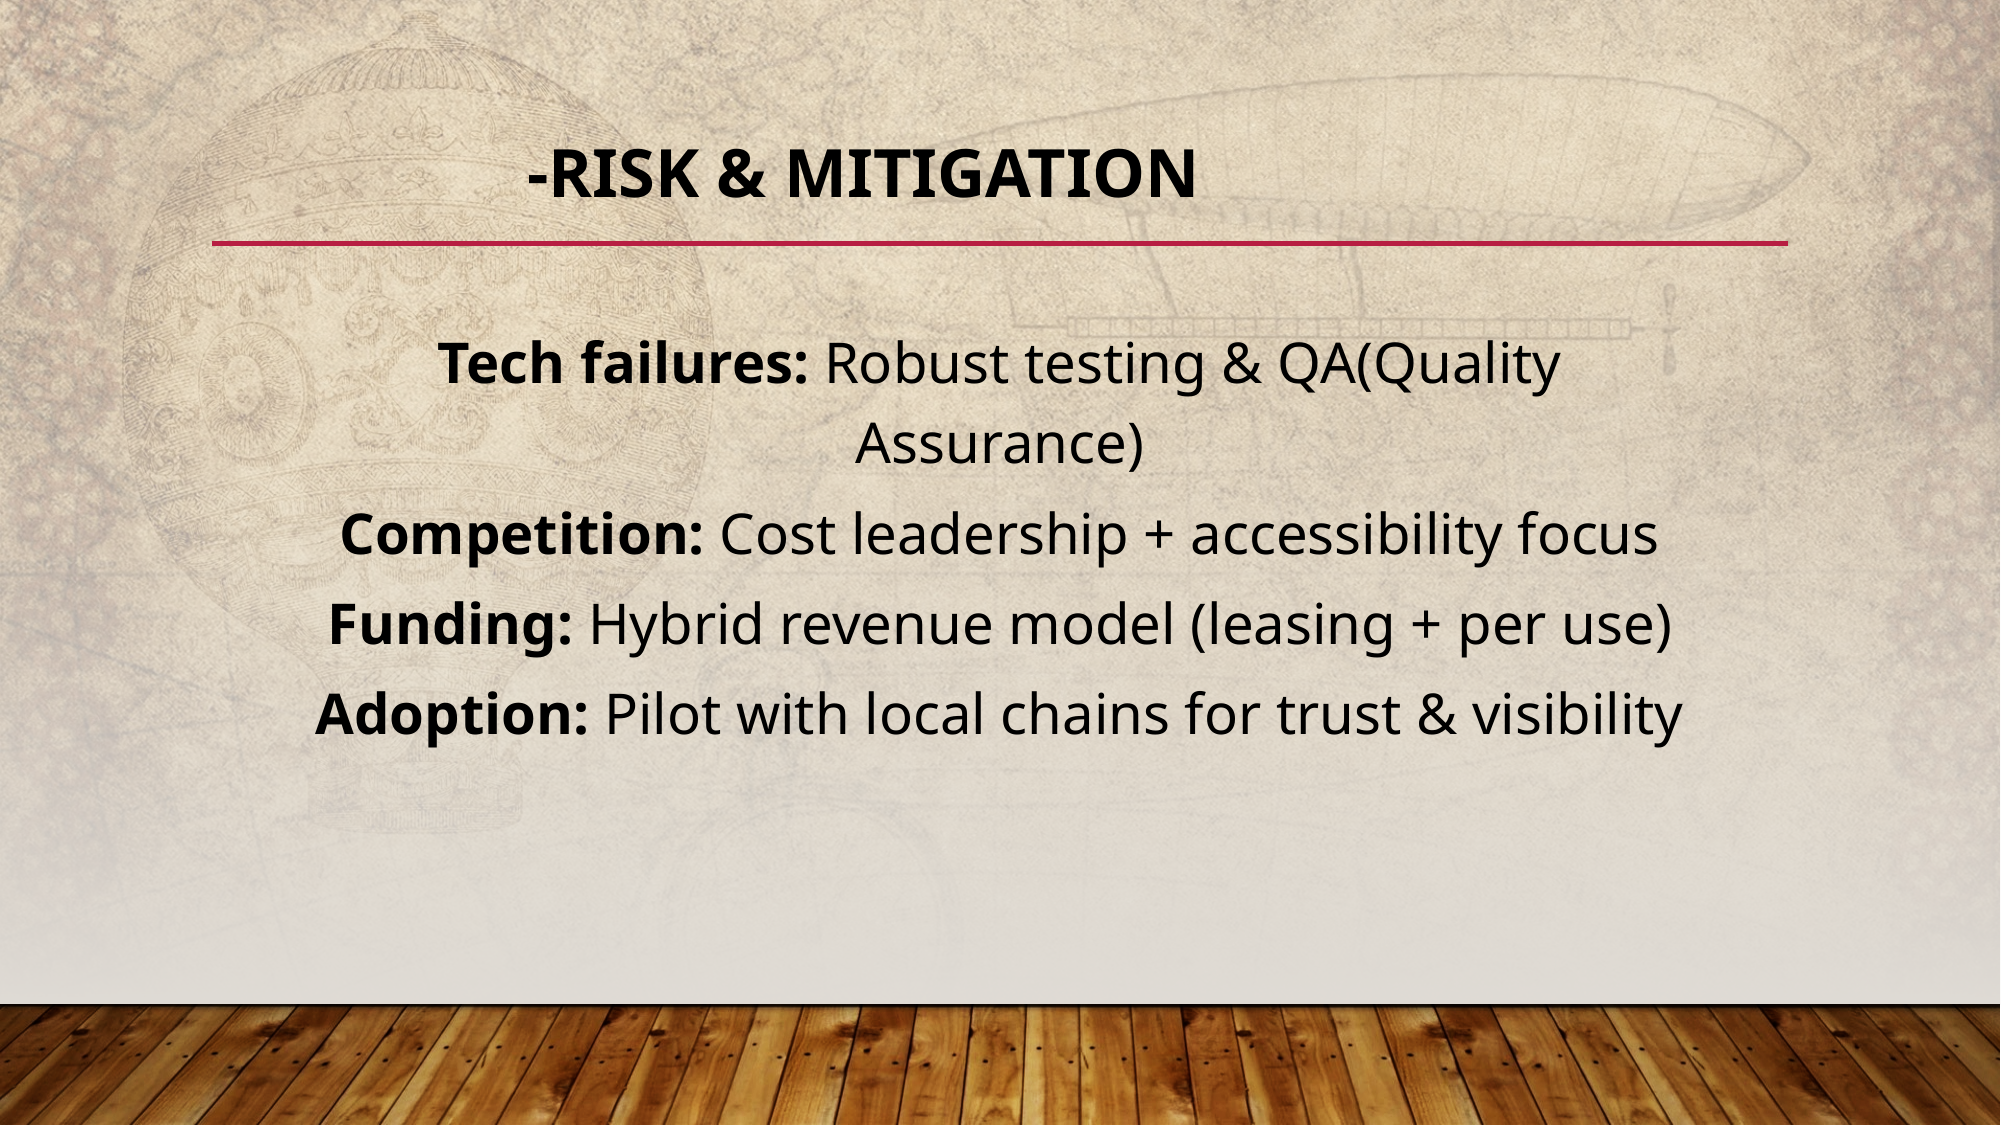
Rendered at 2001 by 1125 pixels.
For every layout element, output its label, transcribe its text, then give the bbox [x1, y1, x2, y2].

title -Risk & Mitigation [212, 131, 1788, 305]
list Tech failures: Robust testing & QA(Quality Assurance) Competition: Cost leadership + accessibility focus Funding: Hybrid revenue model (leasing + per use) Adoption: Pilot with local chains for trust & visibility [277, 305, 1722, 820]
picture [0, 1004, 2000, 1125]
